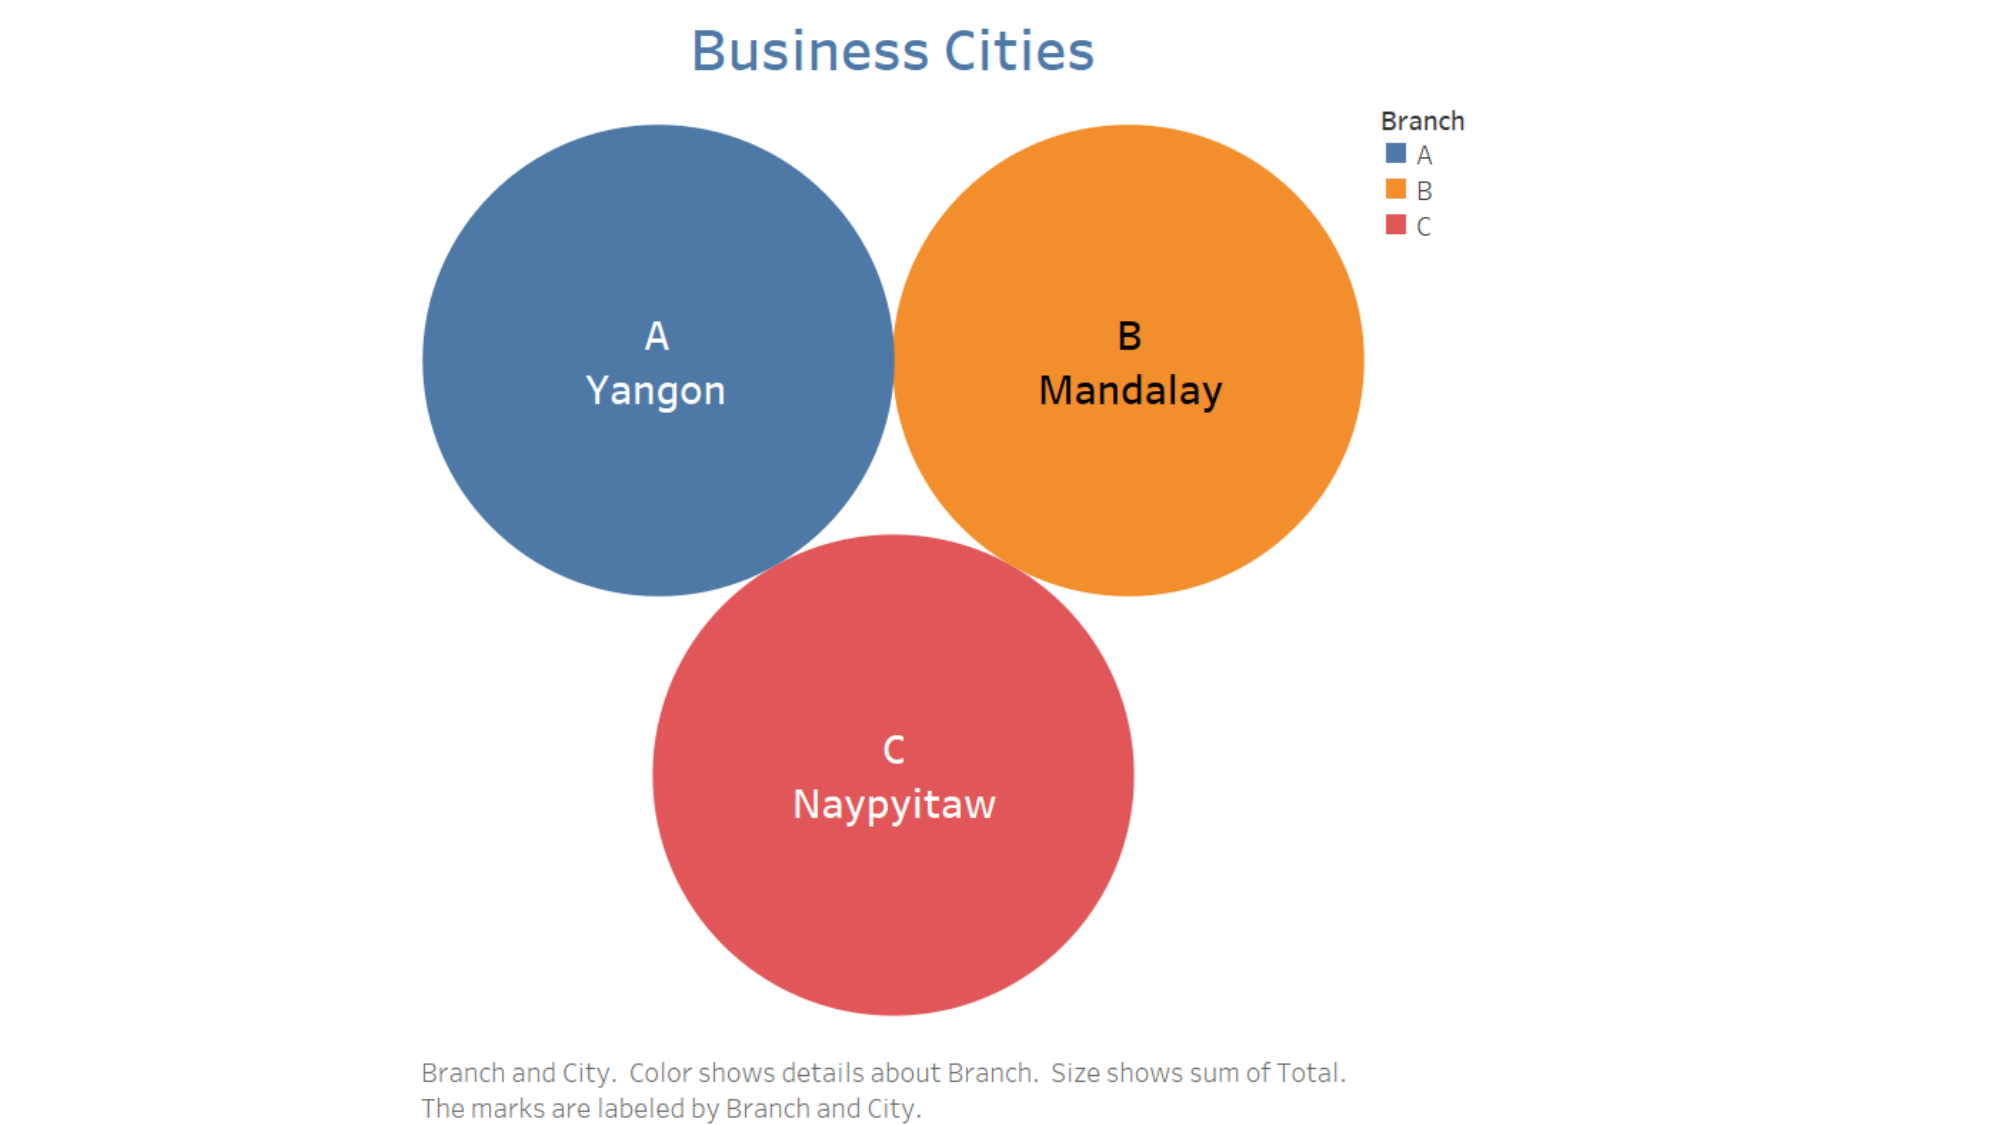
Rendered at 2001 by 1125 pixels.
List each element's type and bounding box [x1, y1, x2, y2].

picture [421, 0, 1579, 1125]
